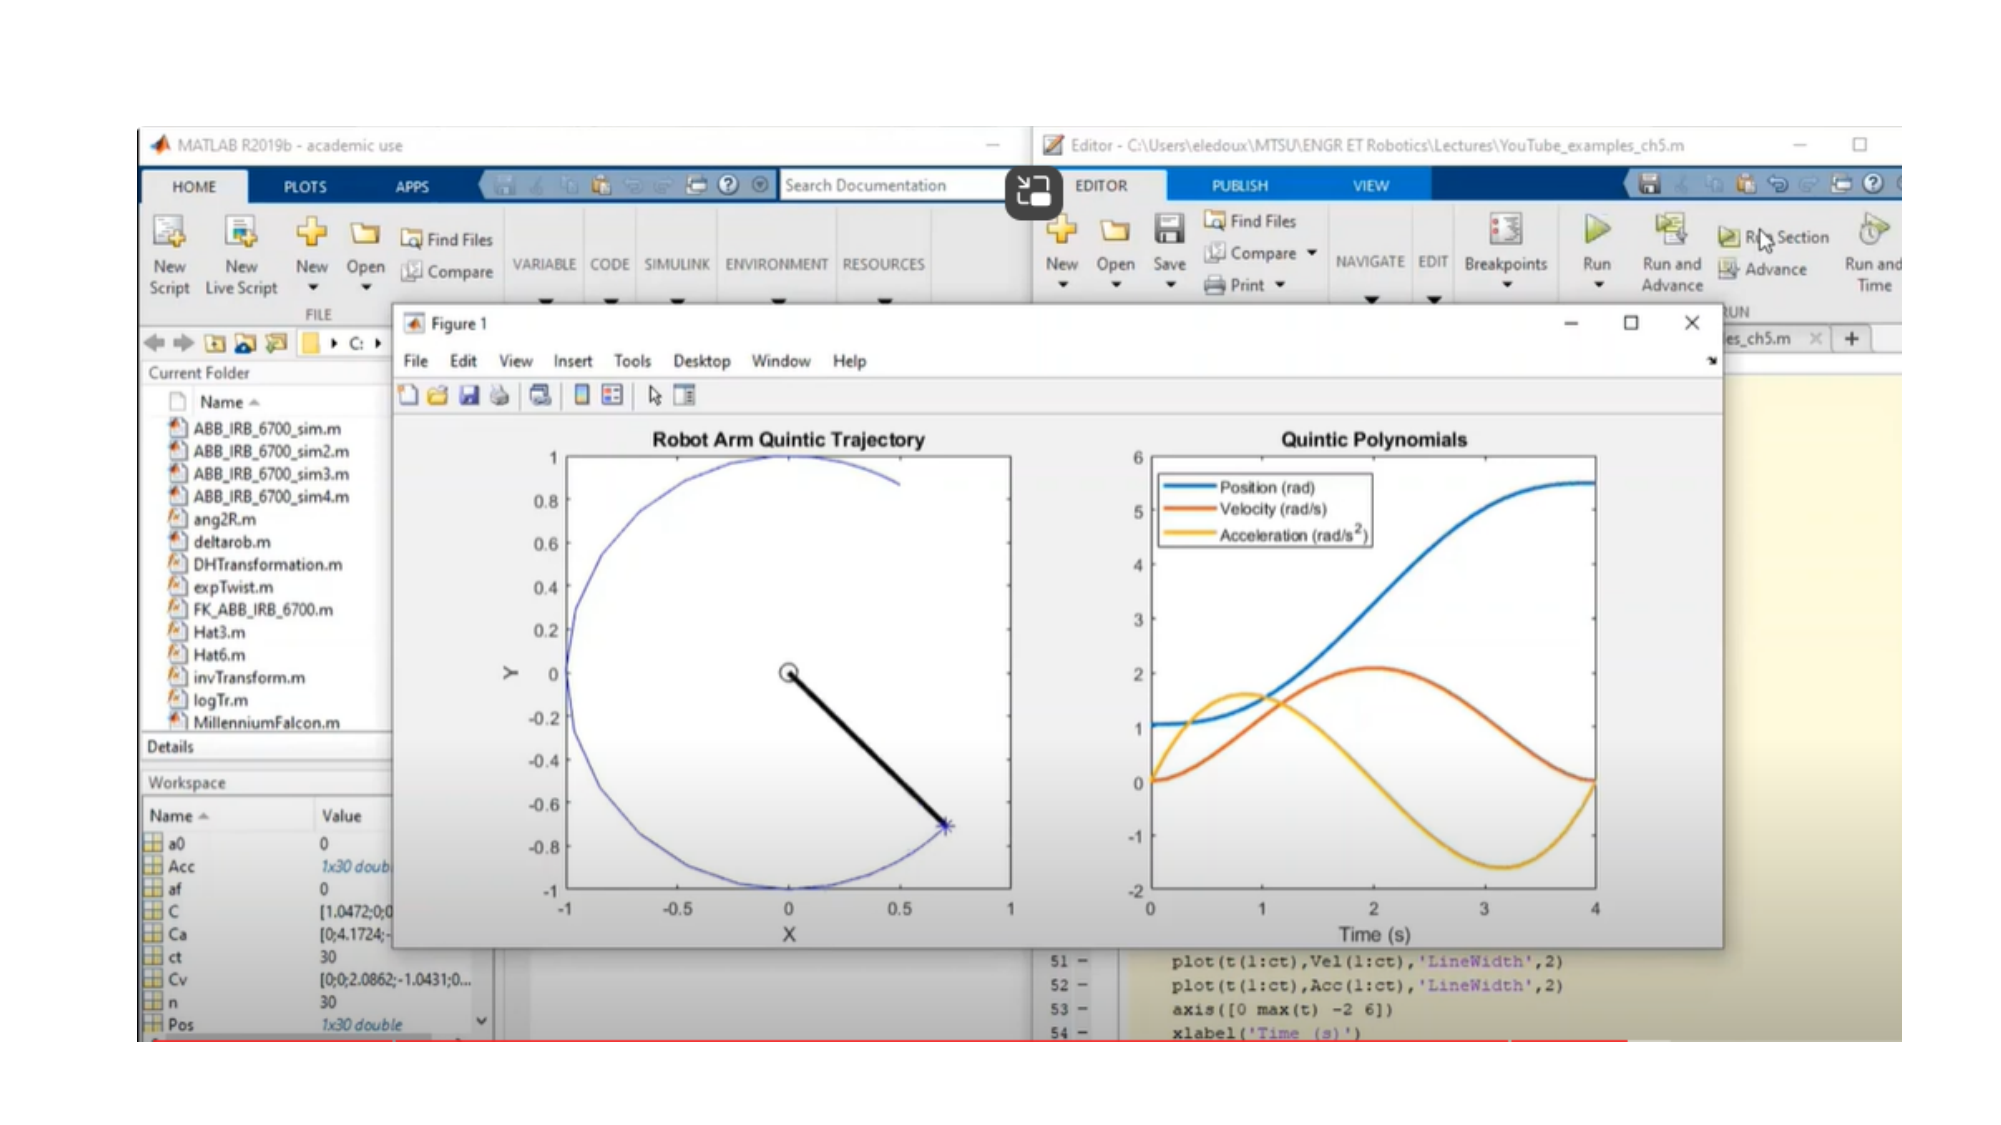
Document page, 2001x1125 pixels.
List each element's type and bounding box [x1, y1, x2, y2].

list [137, 126, 1902, 1042]
